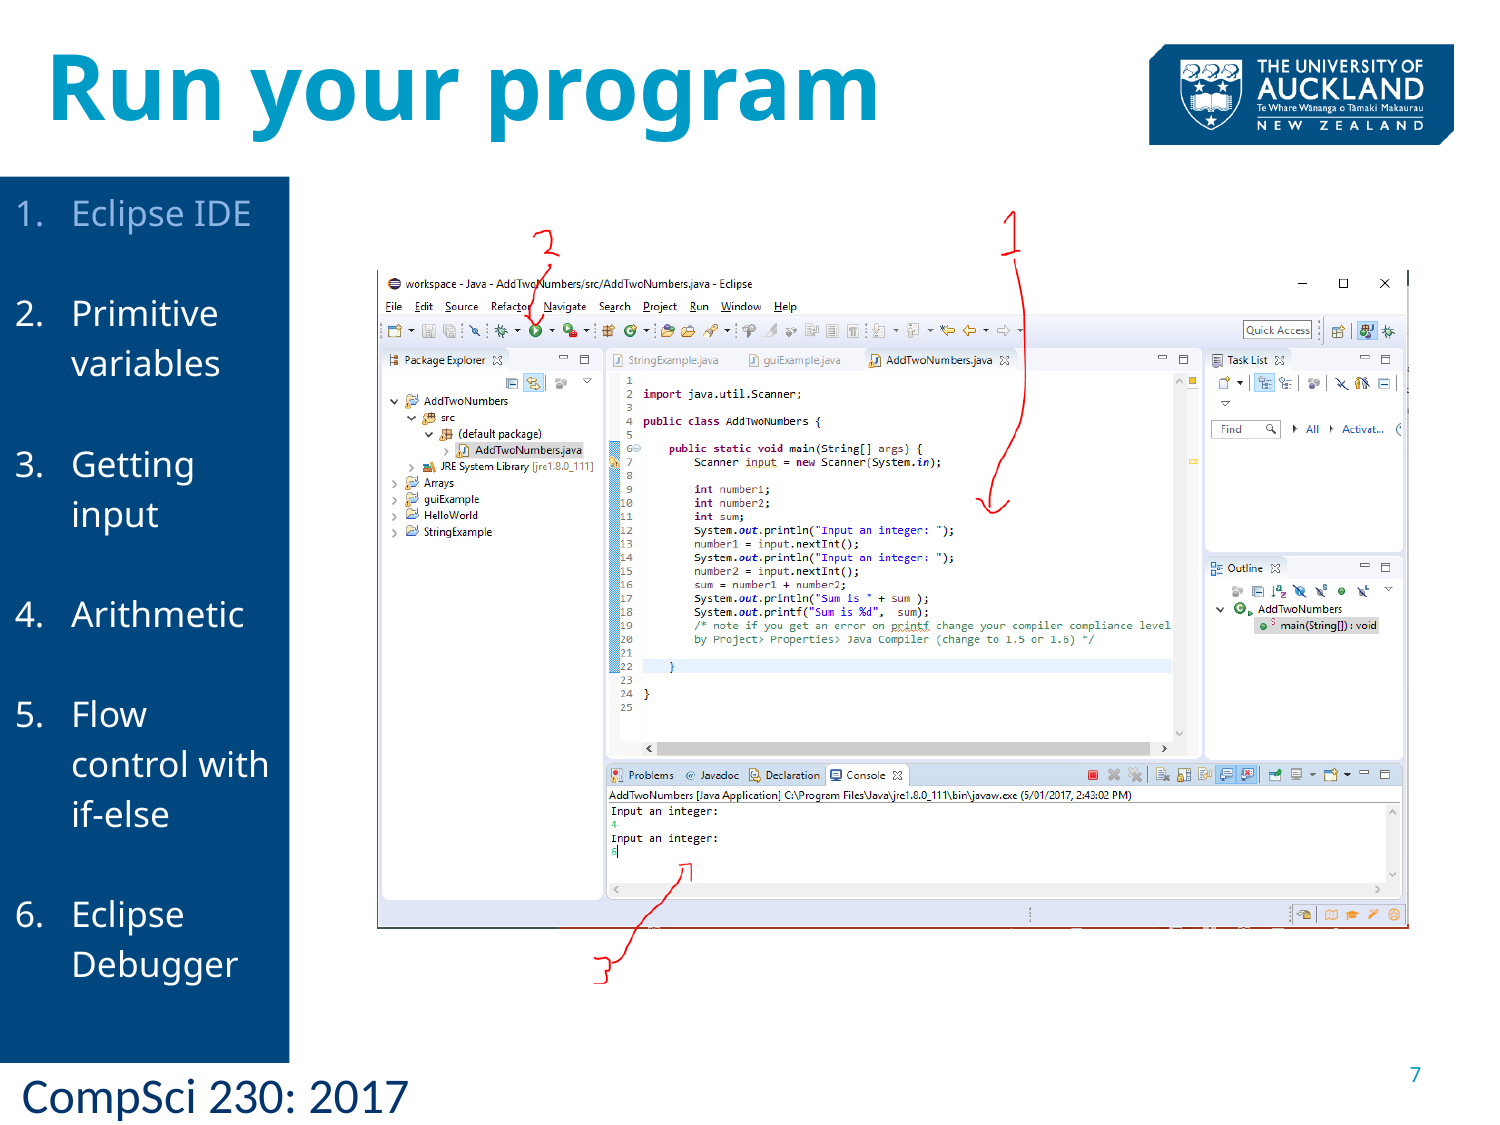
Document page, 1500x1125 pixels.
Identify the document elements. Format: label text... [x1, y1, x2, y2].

title Run your program [30, 21, 1348, 139]
picture [1149, 44, 1454, 145]
list Eclipse IDE Primitive variables Getting input Arithmetic Flow control with if-else Eclipse Debugger [0, 176, 290, 1063]
picture [377, 210, 1410, 984]
slide_number 7 [1394, 1054, 1500, 1125]
